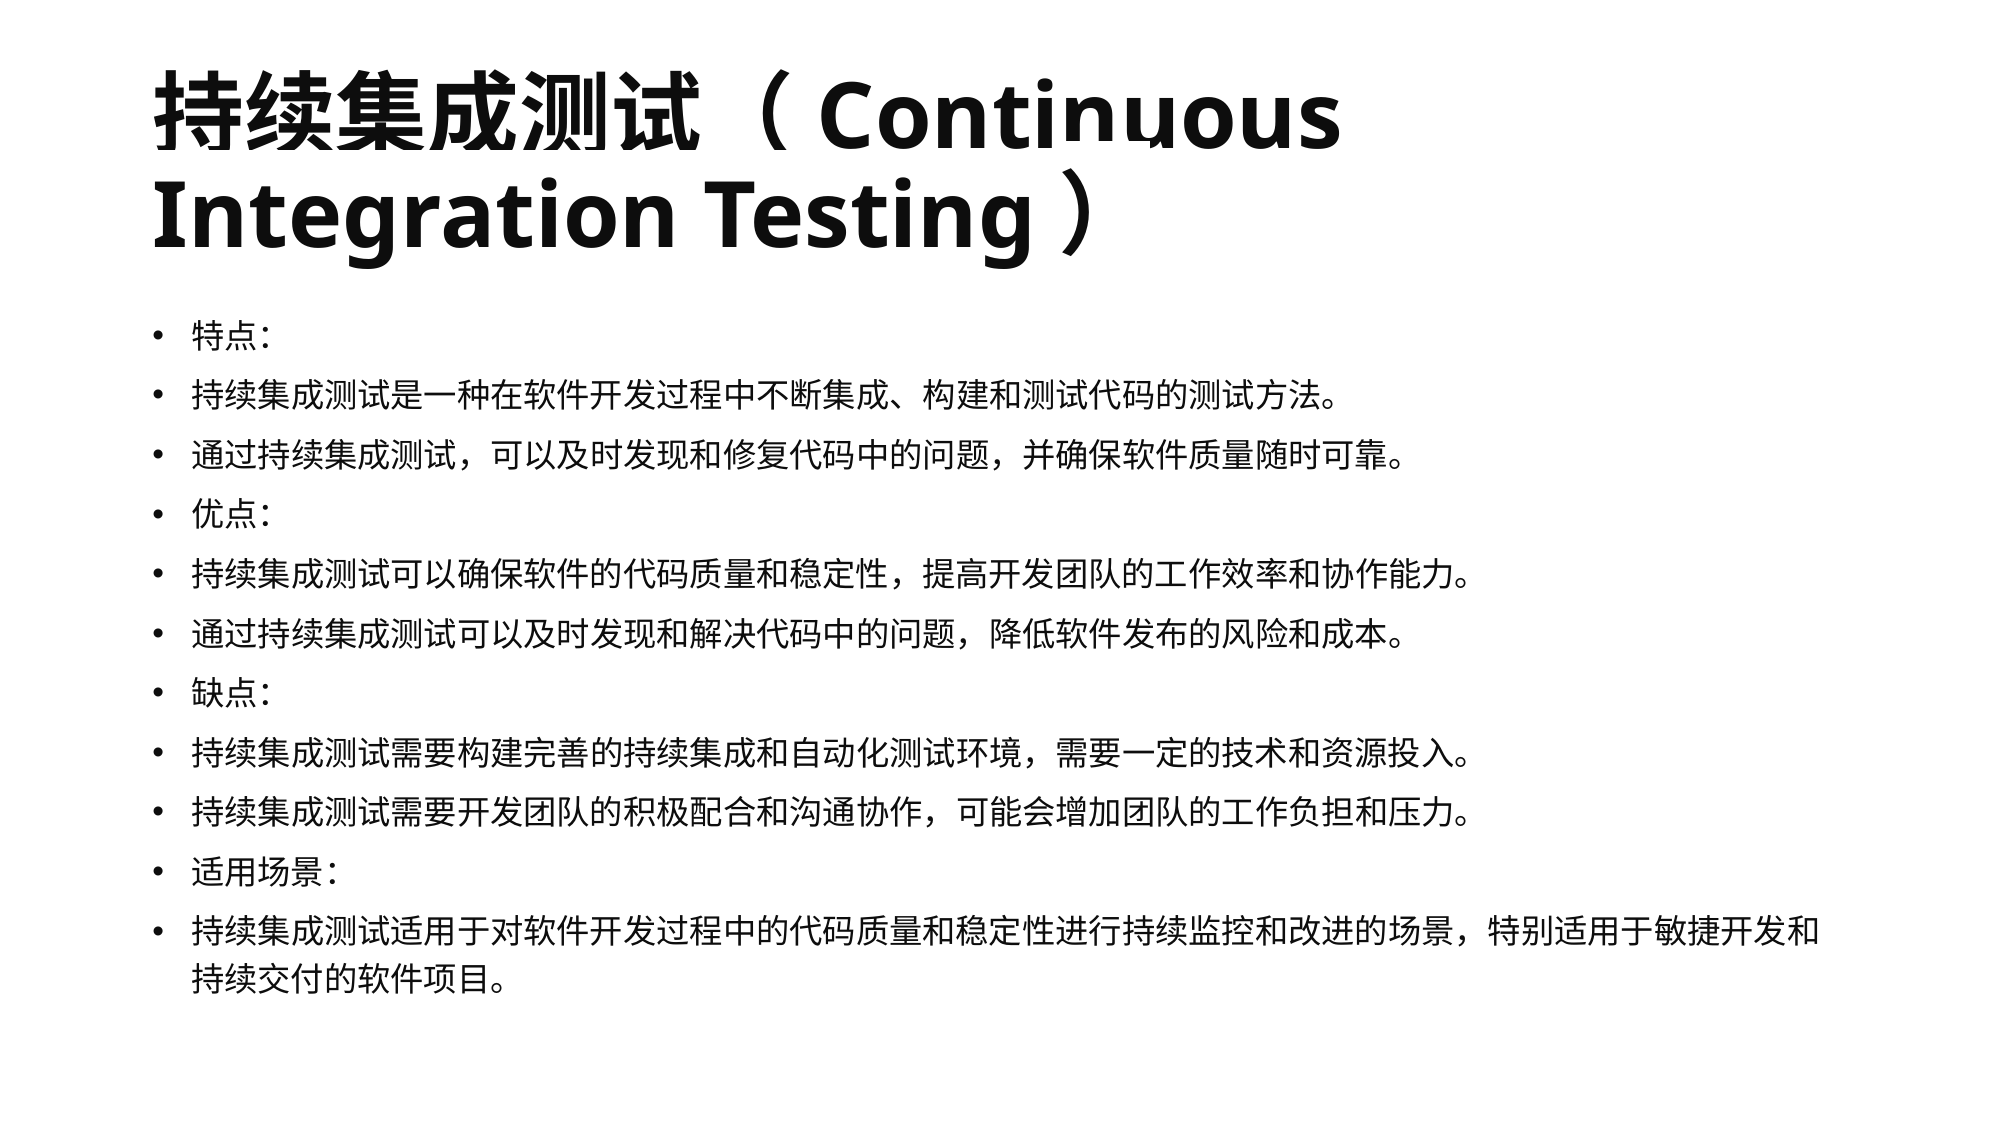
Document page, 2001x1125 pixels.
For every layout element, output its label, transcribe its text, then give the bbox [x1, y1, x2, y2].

title 持续集成测试（Continuous Integration Testing） [137, 59, 1863, 278]
list 特点： 持续集成测试是一种在软件开发过程中不断集成、构建和测试代码的测试方法。 通过持续集成测试，可以及时发现和修复代码中的问题，并确保软件质量随时可靠。 优点： 持续集成测试可以确保软件的代码质量和稳定性，提高开发团队的工作效率和协作能力。 通过持续集成测试可以及时发现和解决代码中的问题，降低软件发布的风险和成本。 缺点： 持续集成测试需要构建完善的持续集成和自动化测试环境，需要一定的技术和资源投入。 持续集成测试需要开发团队的积极配合和沟通协作，可能会增加团队的工作负担和压力。 适用场景： 持续集成测试适用于对软件开发过程中的代码质量和稳定性进行持续监控和改进的场景，特别适用于敏捷开发和持续交付的软件项目。 [137, 299, 1863, 1014]
